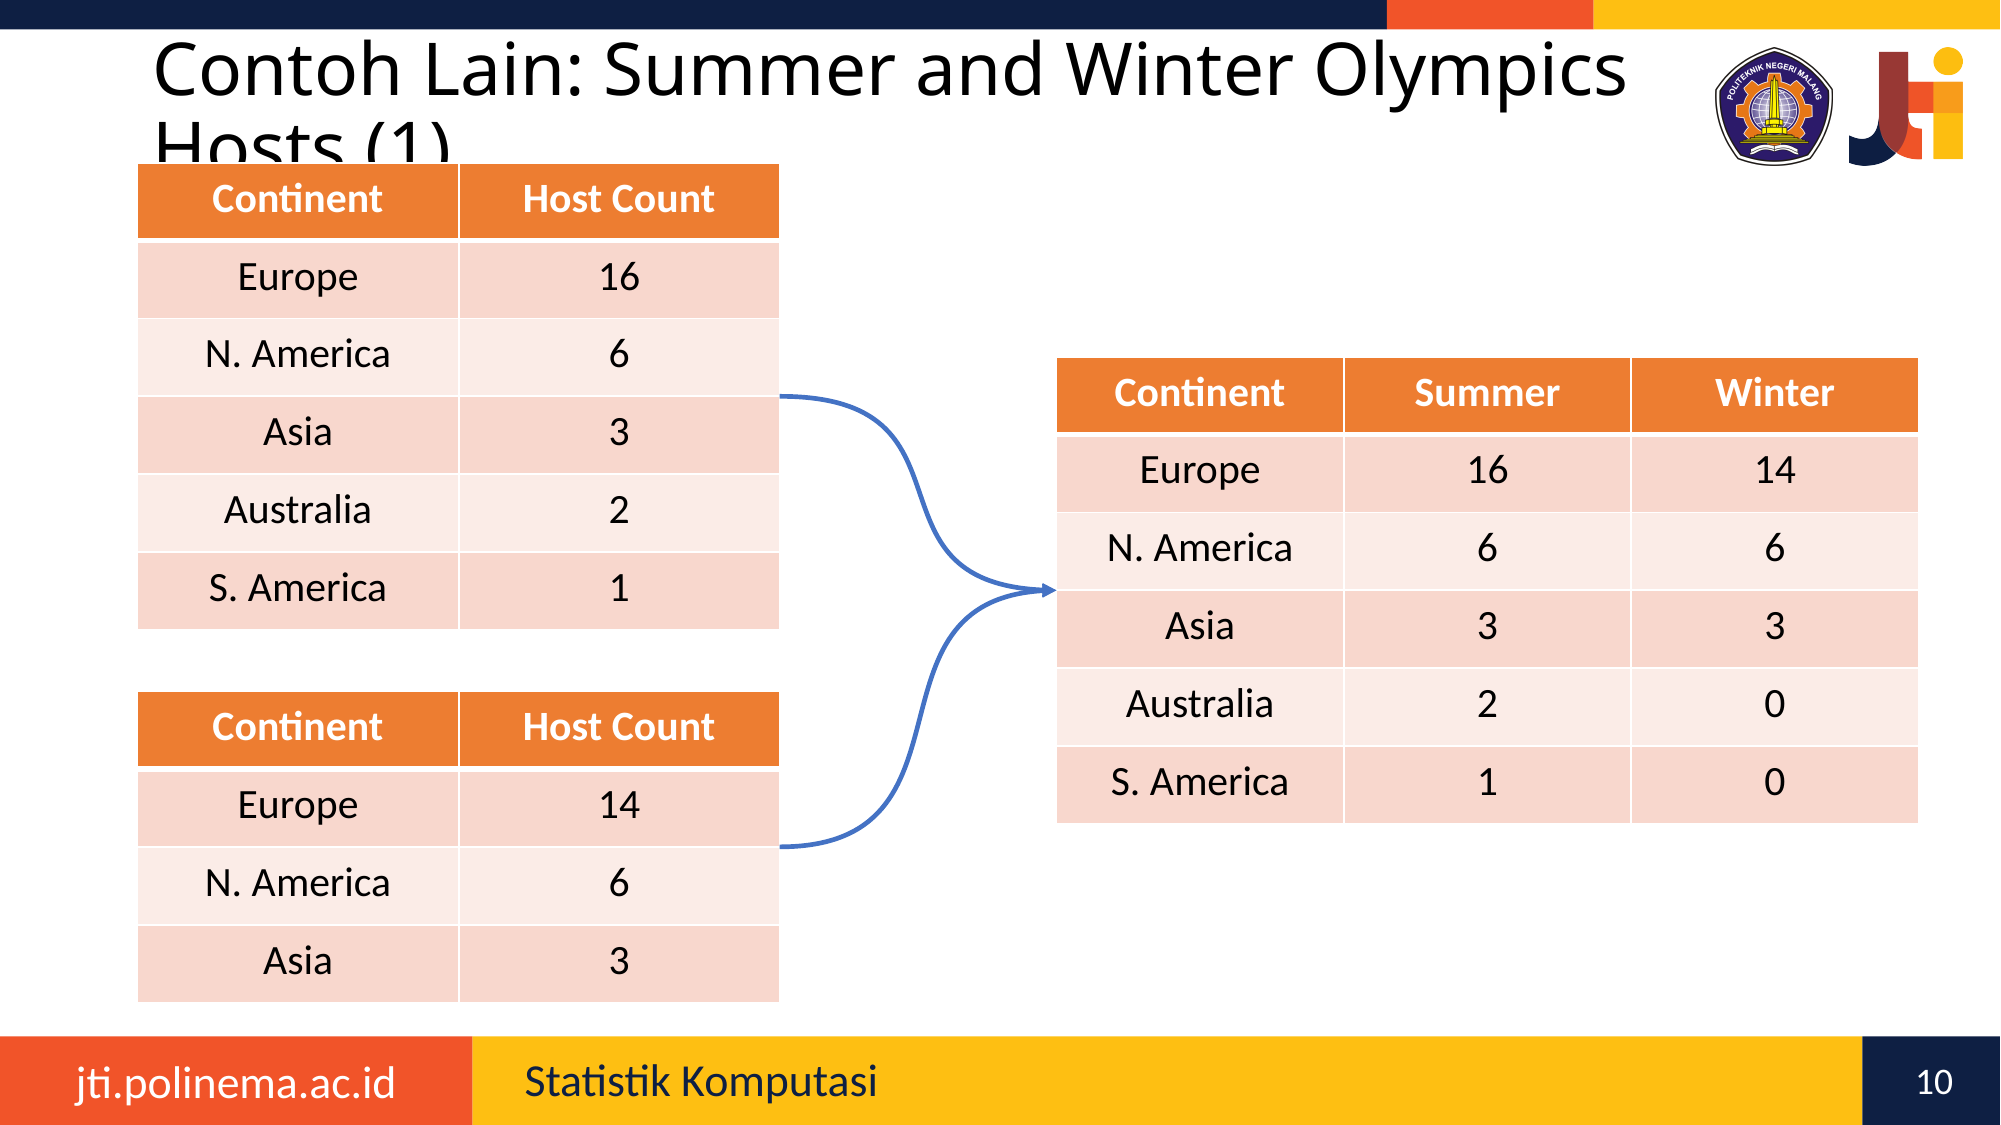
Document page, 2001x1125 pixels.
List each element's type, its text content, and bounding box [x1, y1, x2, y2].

table_cell N. America [138, 848, 458, 924]
table_cell 0 [1632, 669, 1918, 745]
table_header Continent [1057, 358, 1343, 432]
table_cell Europe [138, 243, 458, 318]
table_cell Asia [138, 926, 458, 1002]
table_cell 2 [1345, 669, 1630, 745]
table_cell N. America [1057, 513, 1343, 589]
table_cell 3 [1632, 591, 1918, 667]
table_cell Australia [138, 475, 458, 551]
table_cell 6 [1632, 513, 1918, 589]
table_cell 16 [460, 243, 779, 318]
slide_number 10 [1888, 1049, 1980, 1110]
table_header Continent [138, 164, 458, 238]
table_cell N. America [138, 319, 458, 395]
table_header Winter [1632, 358, 1918, 432]
table_cell 14 [460, 772, 779, 846]
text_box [779, 590, 1057, 847]
table_cell 3 [460, 926, 779, 1002]
table_cell Europe [138, 772, 458, 846]
table_cell 2 [460, 475, 779, 551]
table_cell 6 [1345, 513, 1630, 589]
title Contoh Lain: Summer and Winter Olympics Hosts (1) [137, 59, 1706, 163]
table_cell 3 [460, 397, 779, 473]
table_cell S. America [1057, 747, 1343, 823]
picture [1715, 47, 1833, 166]
table_cell Asia [1057, 591, 1343, 667]
table_cell 6 [460, 319, 779, 395]
table_header Host Count [460, 692, 779, 766]
table_cell Asia [138, 397, 458, 473]
table_header Summer [1345, 358, 1630, 432]
table_cell 1 [460, 553, 779, 629]
table_cell Australia [1057, 669, 1343, 745]
table_cell Europe [1057, 437, 1343, 512]
table_cell 6 [460, 848, 779, 924]
table_cell 0 [1632, 747, 1918, 823]
table_cell 3 [1345, 591, 1630, 667]
table_cell 14 [1632, 437, 1918, 512]
table_cell S. America [138, 553, 458, 629]
table_header Continent [138, 692, 458, 766]
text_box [779, 396, 1057, 590]
table_header Host Count [460, 164, 779, 238]
table_cell 1 [1345, 747, 1630, 823]
table_cell 16 [1345, 437, 1630, 512]
